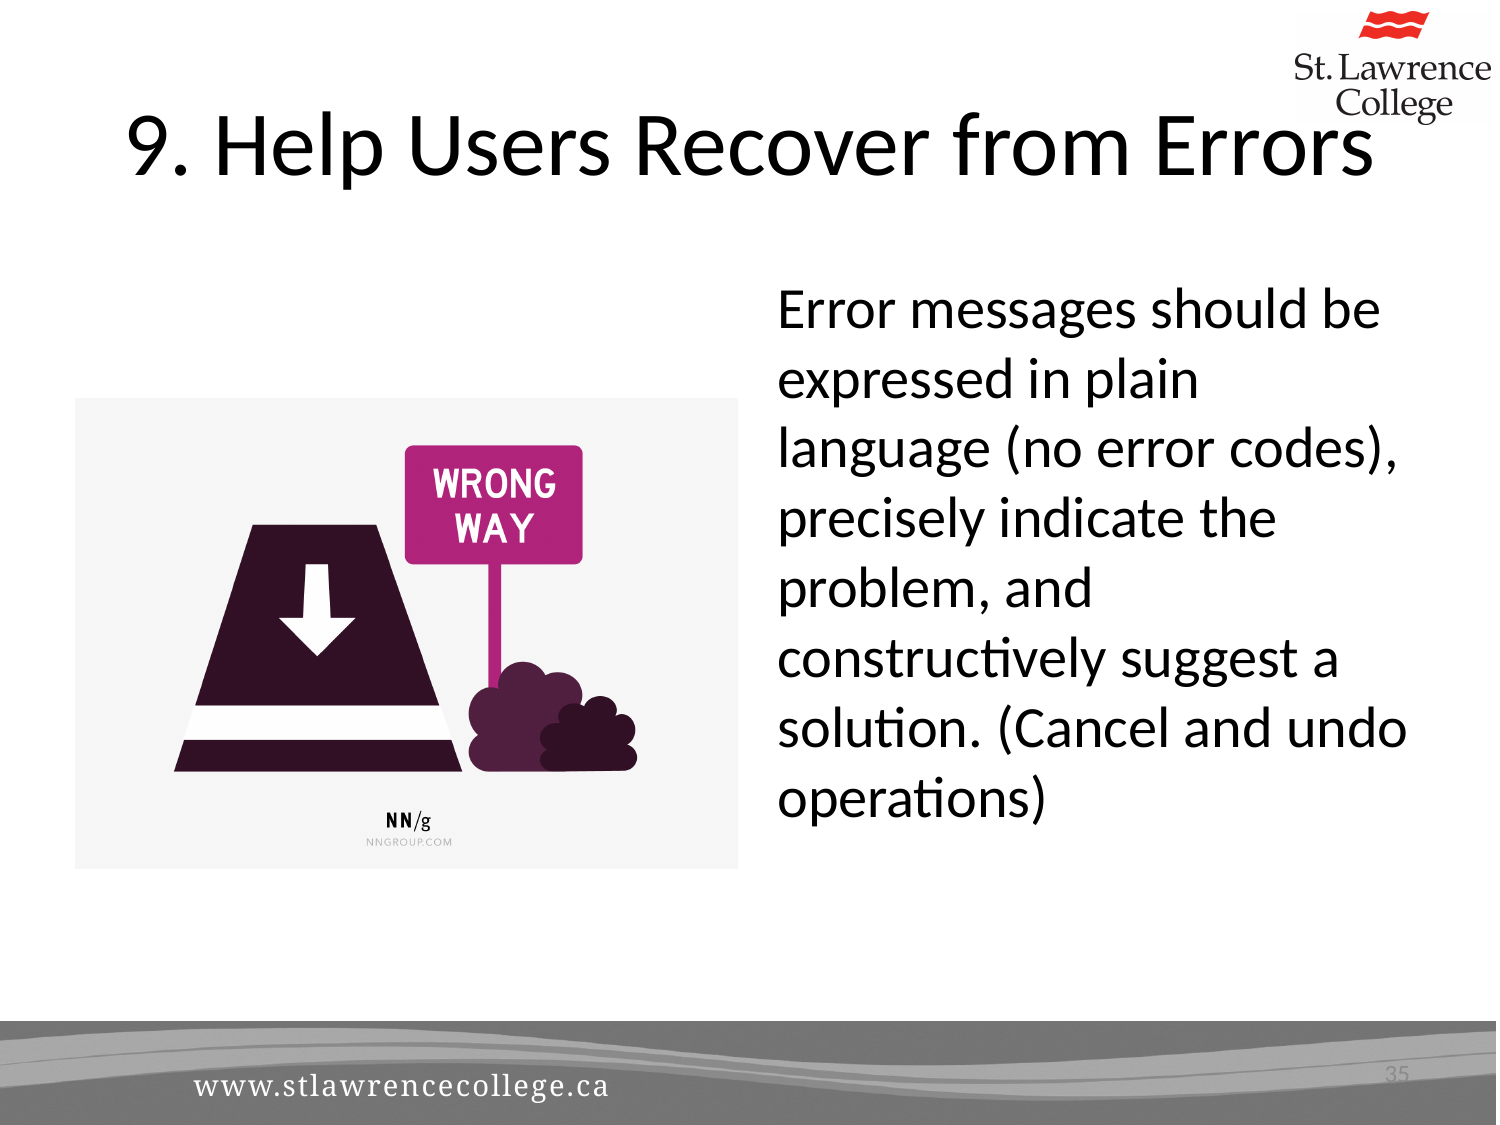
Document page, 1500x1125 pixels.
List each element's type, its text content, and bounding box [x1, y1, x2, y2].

picture [74, 398, 738, 870]
title 9. Help Users Recover from Errors [75, 45, 1425, 233]
picture [1295, 11, 1491, 125]
picture [0, 1021, 1496, 1125]
list Error messages should be expressed in plain language (no error codes), precisely indicate the problem, and constructively suggest a solution. (Cancel and undo operations) [762, 262, 1425, 1005]
slide_number 35 [1074, 1042, 1425, 1103]
